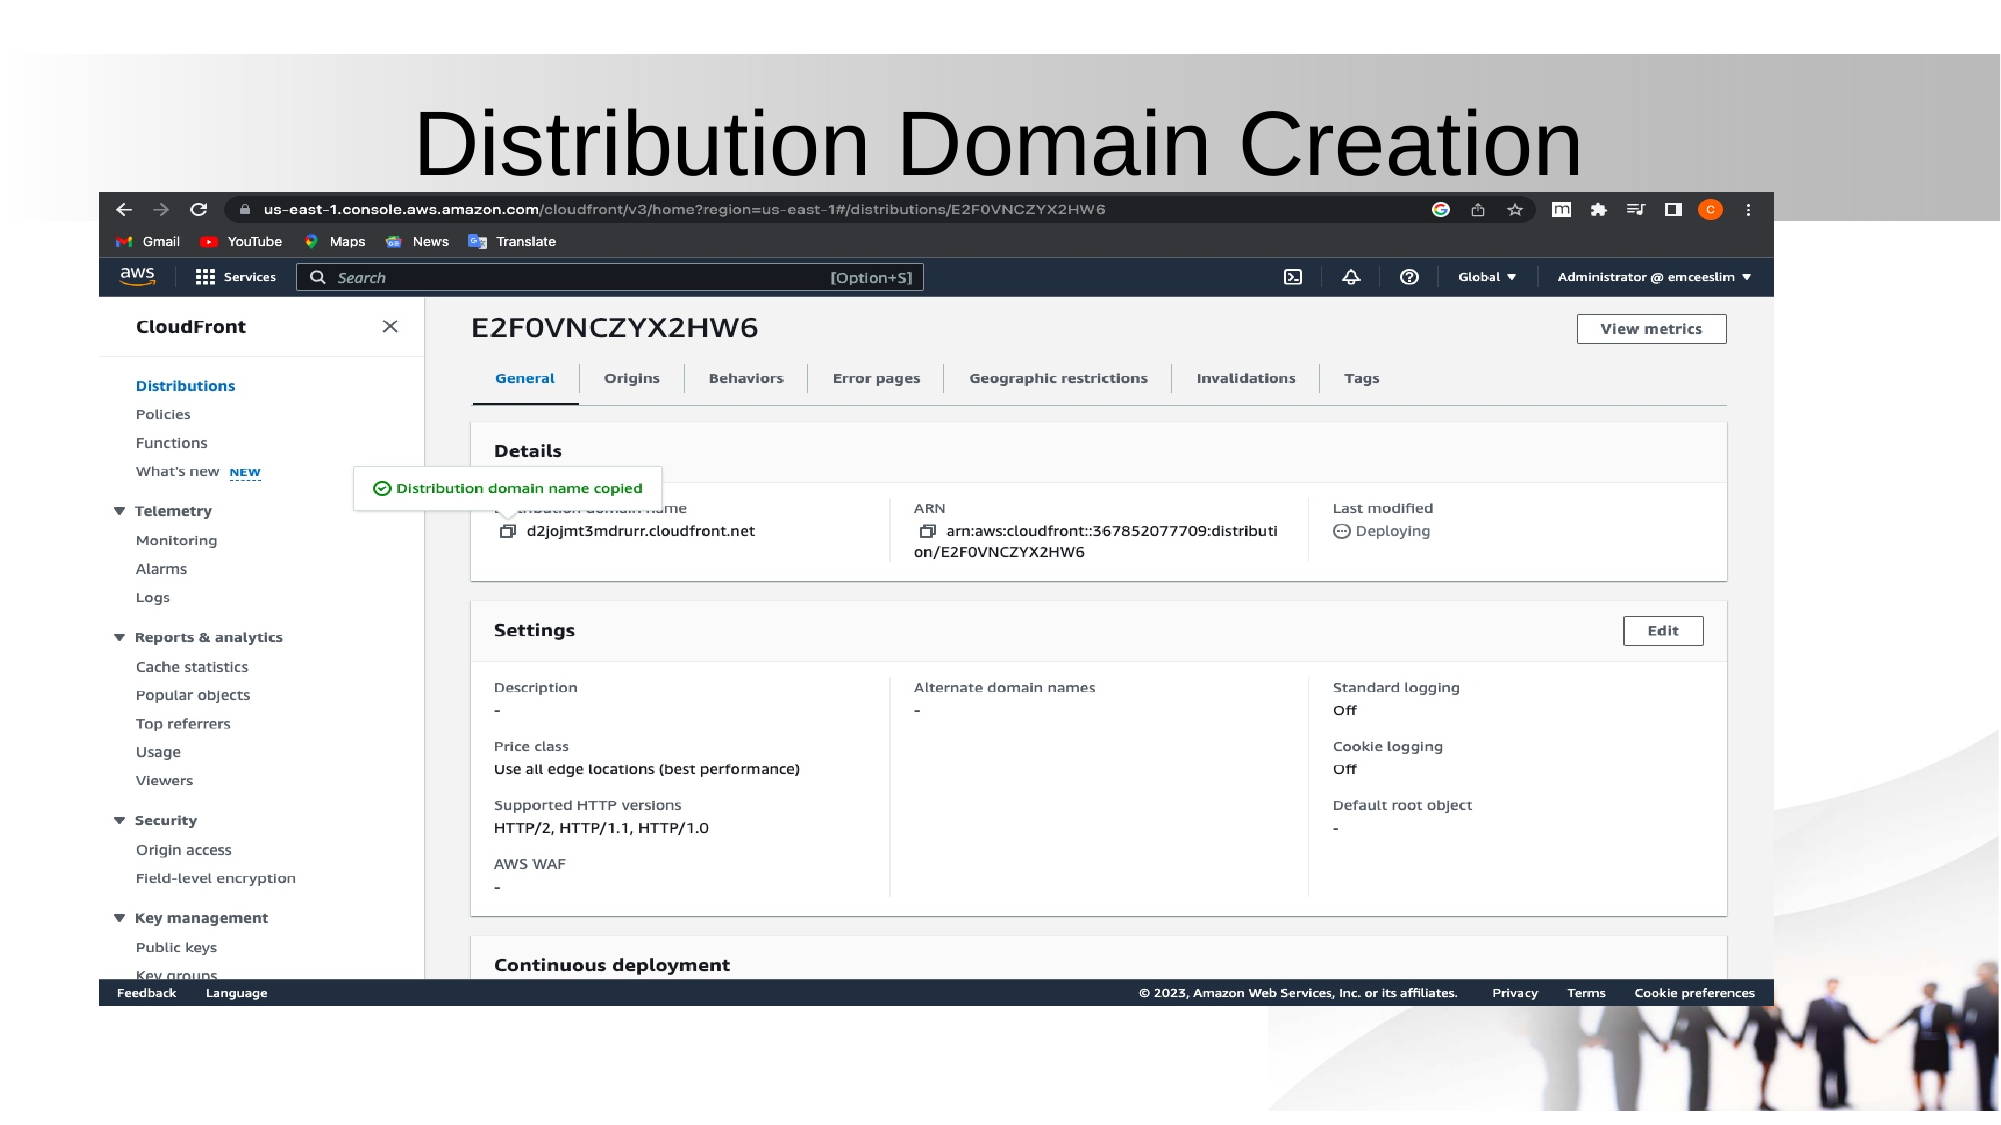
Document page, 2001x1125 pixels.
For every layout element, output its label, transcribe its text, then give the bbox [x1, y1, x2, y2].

picture [1268, 728, 1999, 1111]
title Distribution Domain Creation [99, 44, 1901, 233]
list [99, 192, 1774, 1006]
